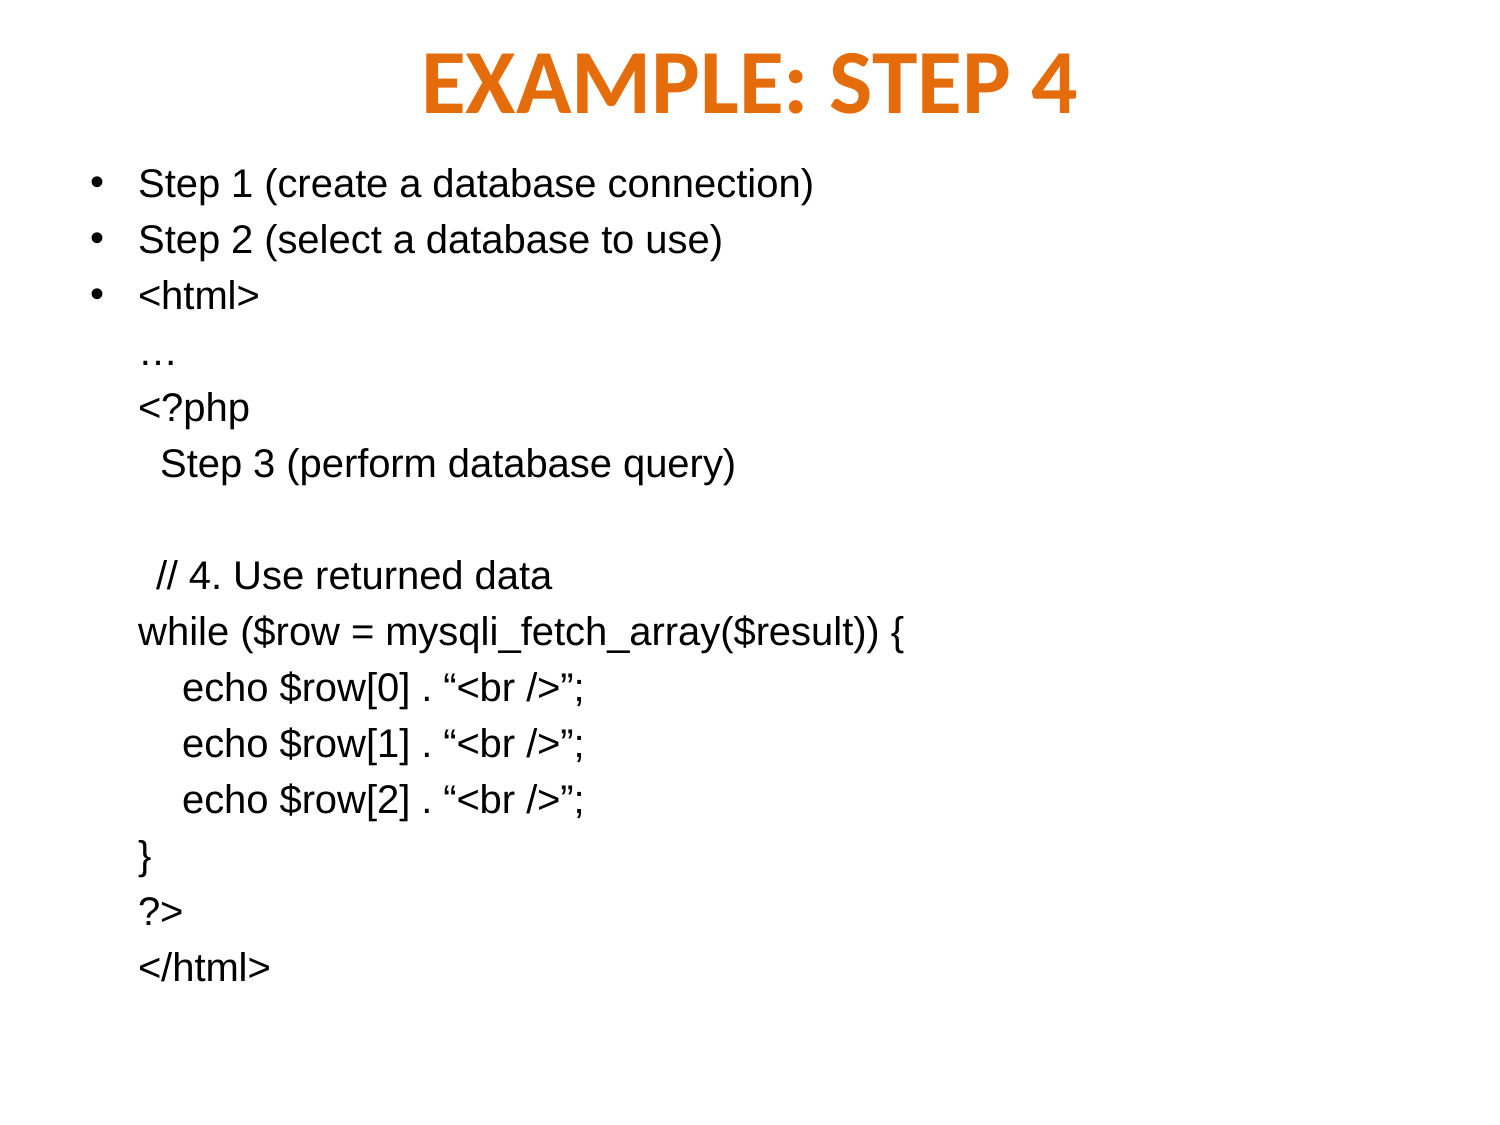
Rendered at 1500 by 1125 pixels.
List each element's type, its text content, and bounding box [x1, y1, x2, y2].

list Step 1 (create a database connection) Step 2 (select a database to use) <html> … <?php Step 3 (perform database query) // 4. Use returned data while ($row = mysqli_fetch_array($result)) { echo $row[0] . “<br />”; echo $row[1] . “<br />”; echo $row[2] . “<br />”; } ?> </html> [75, 149, 1425, 1005]
title EXAMPLE: STEP 4 [75, 18, 1425, 136]
